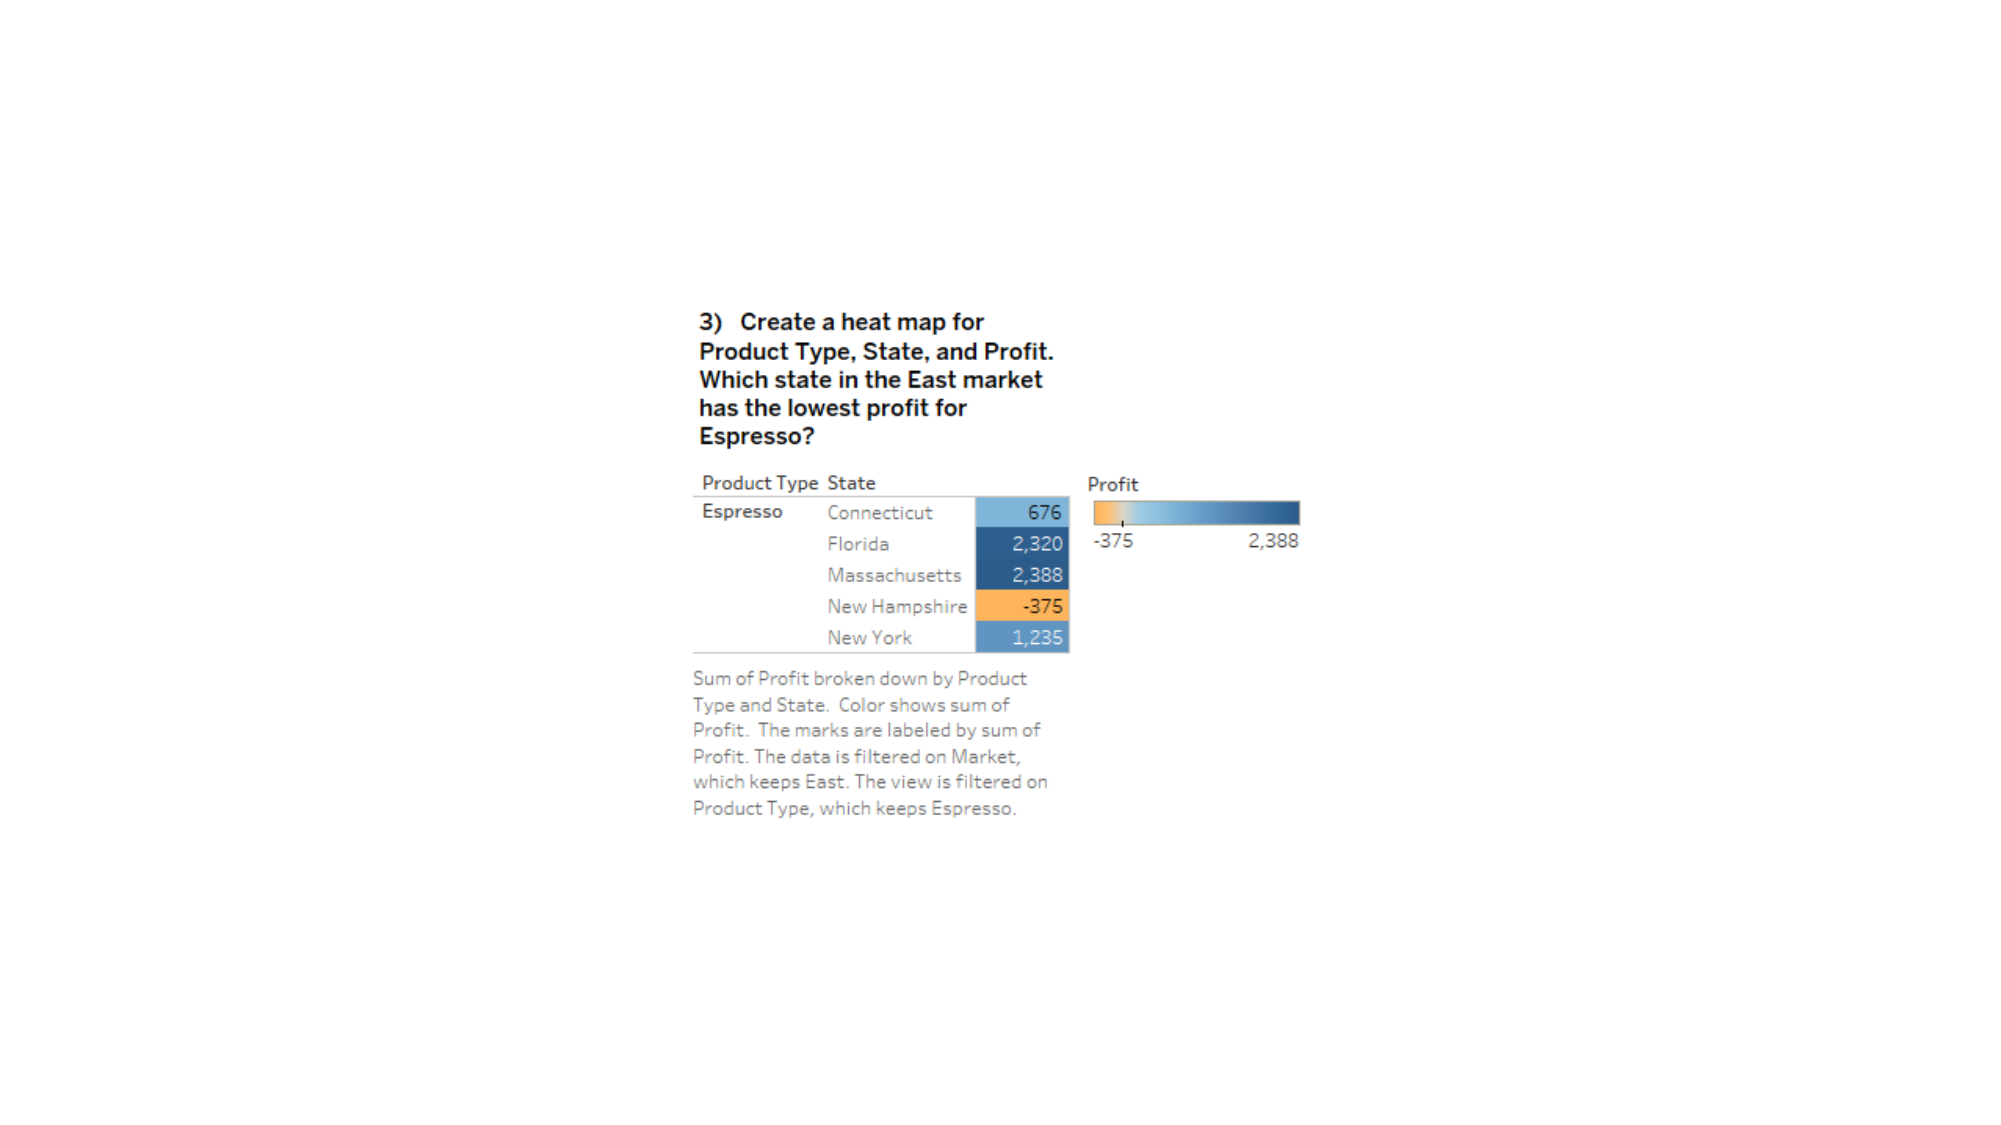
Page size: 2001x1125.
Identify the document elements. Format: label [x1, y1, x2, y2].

picture [693, 299, 1307, 826]
